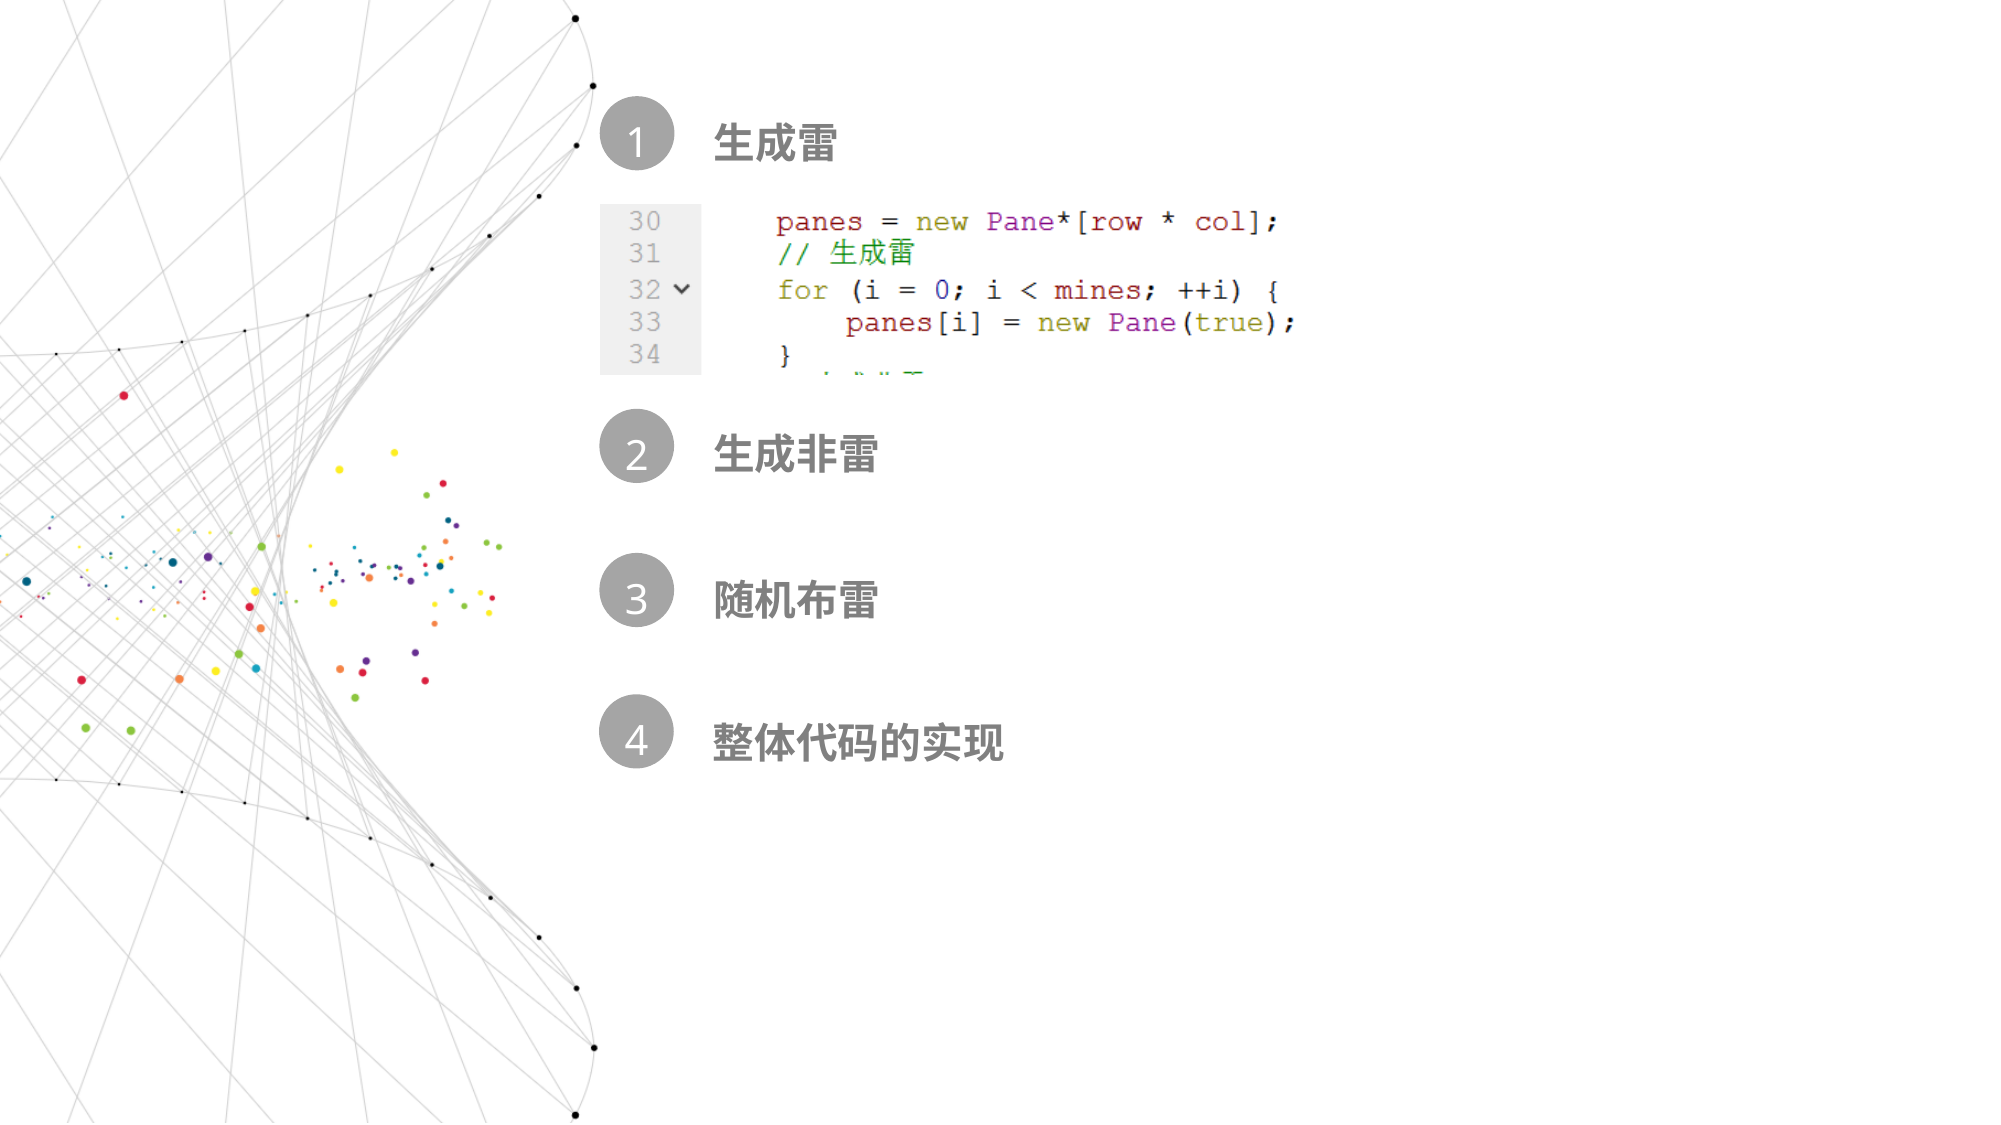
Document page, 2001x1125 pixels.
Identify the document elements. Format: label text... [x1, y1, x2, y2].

text_box 2 [599, 408, 675, 484]
text_box 生成雷 [698, 94, 896, 175]
text_box 生成非雷 [698, 405, 995, 486]
picture [0, 0, 1302, 1123]
text_box 3 [599, 552, 675, 628]
text_box 4 [598, 694, 674, 769]
text_box 1 [599, 96, 675, 171]
text_box 随机布雷 [698, 551, 995, 632]
text_box 整体代码的实现 [697, 694, 1085, 774]
